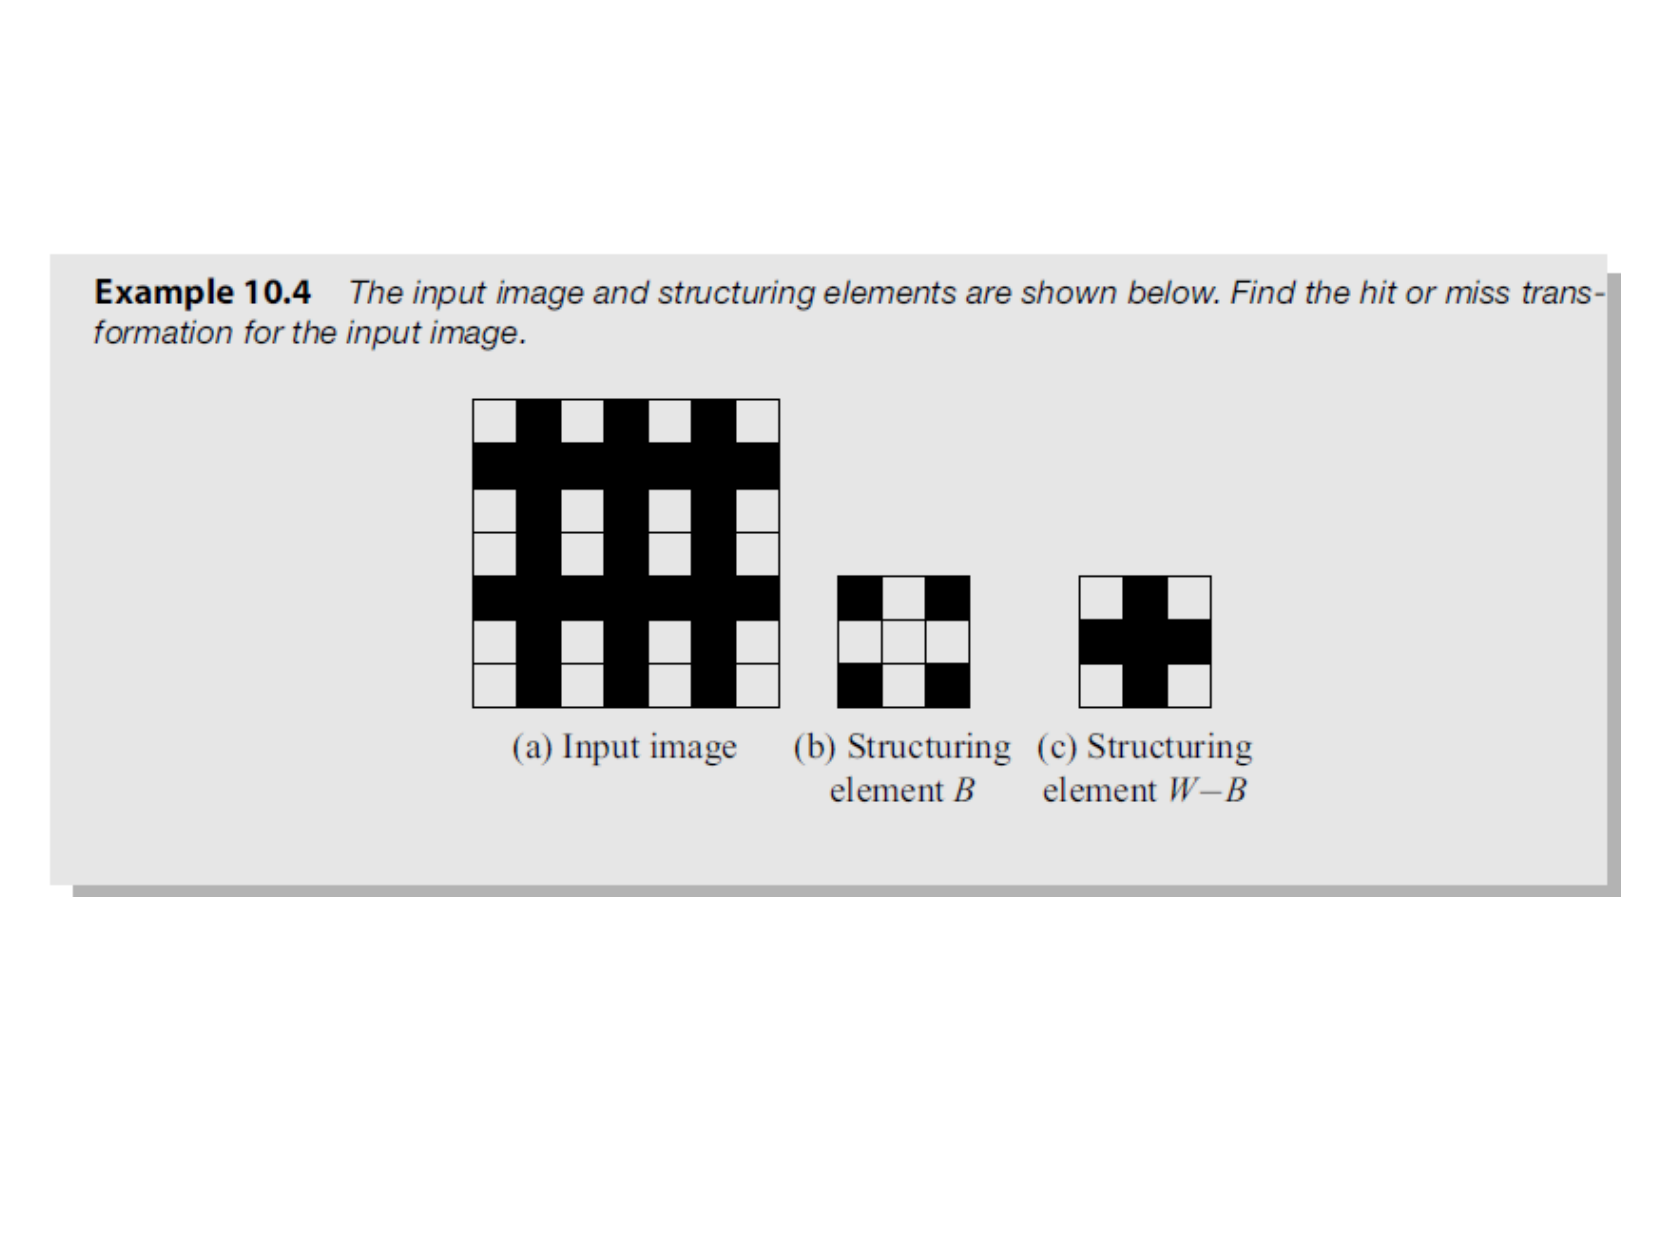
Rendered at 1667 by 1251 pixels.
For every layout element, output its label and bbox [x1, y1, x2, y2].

picture [41, 246, 1621, 897]
